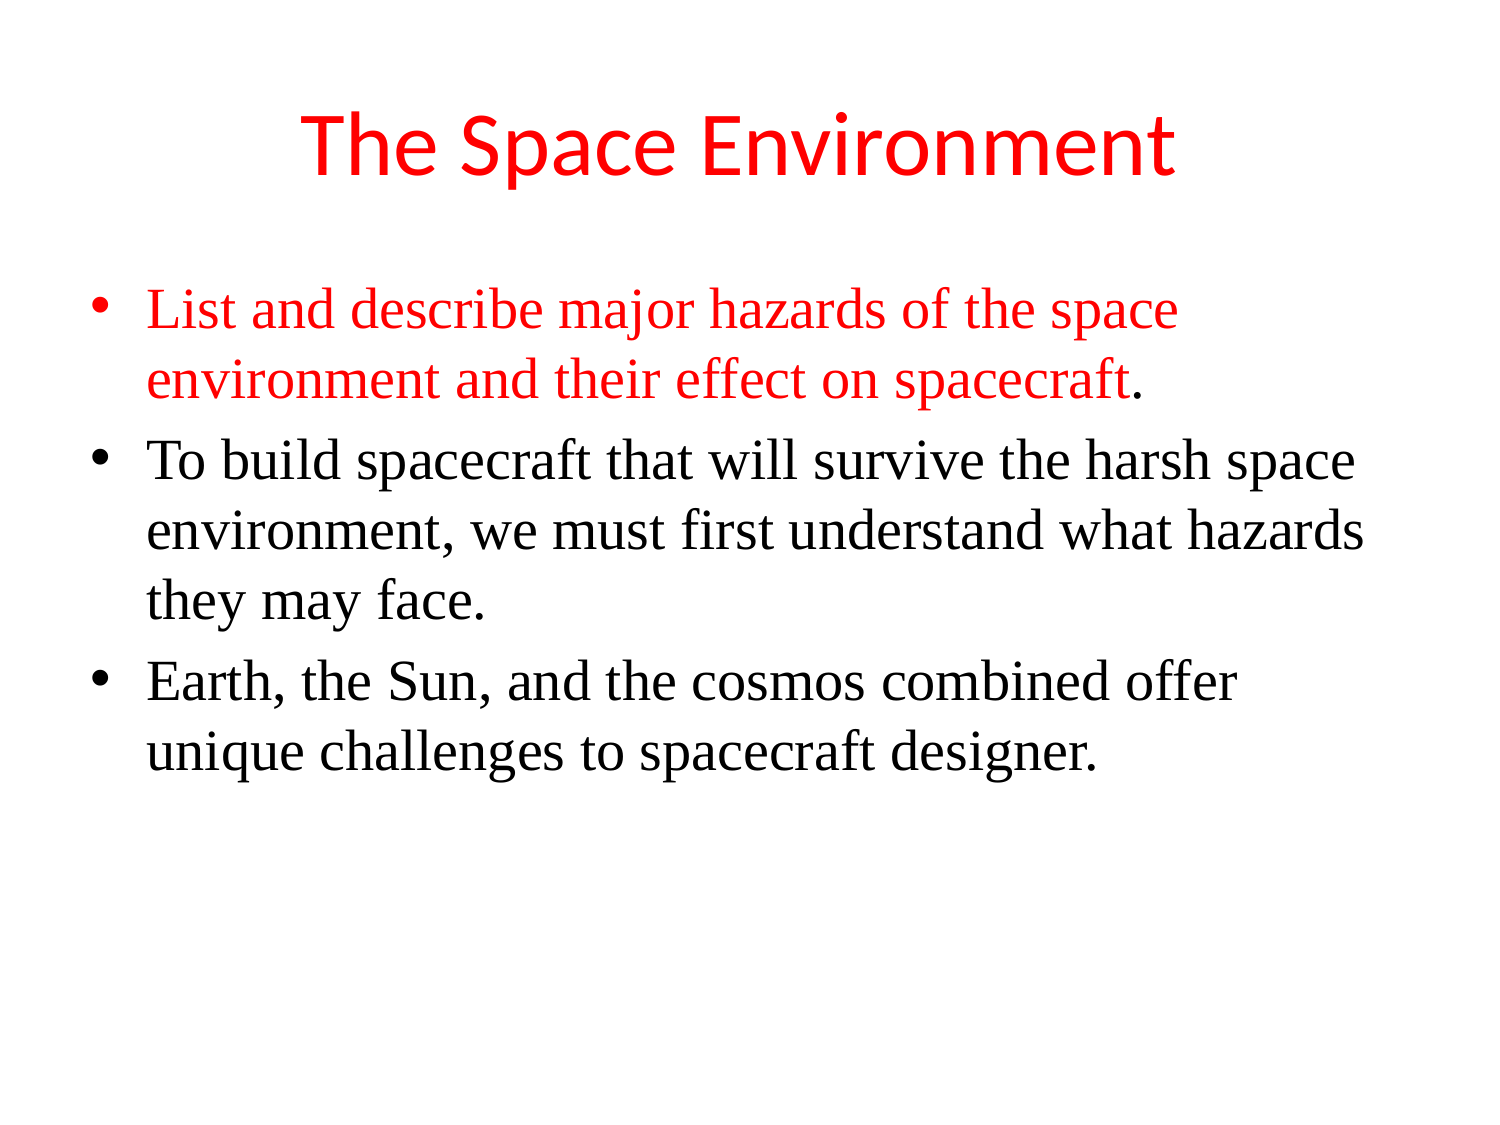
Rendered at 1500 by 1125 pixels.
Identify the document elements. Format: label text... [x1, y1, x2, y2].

list List and describe major hazards of the space environment and their effect on spacecraft. To build spacecraft that will survive the harsh space environment, we must first understand what hazards they may face. Earth, the Sun, and the cosmos combined offer unique challenges to spacecraft designer. [75, 262, 1425, 1005]
title The Space Environment [75, 45, 1425, 233]
